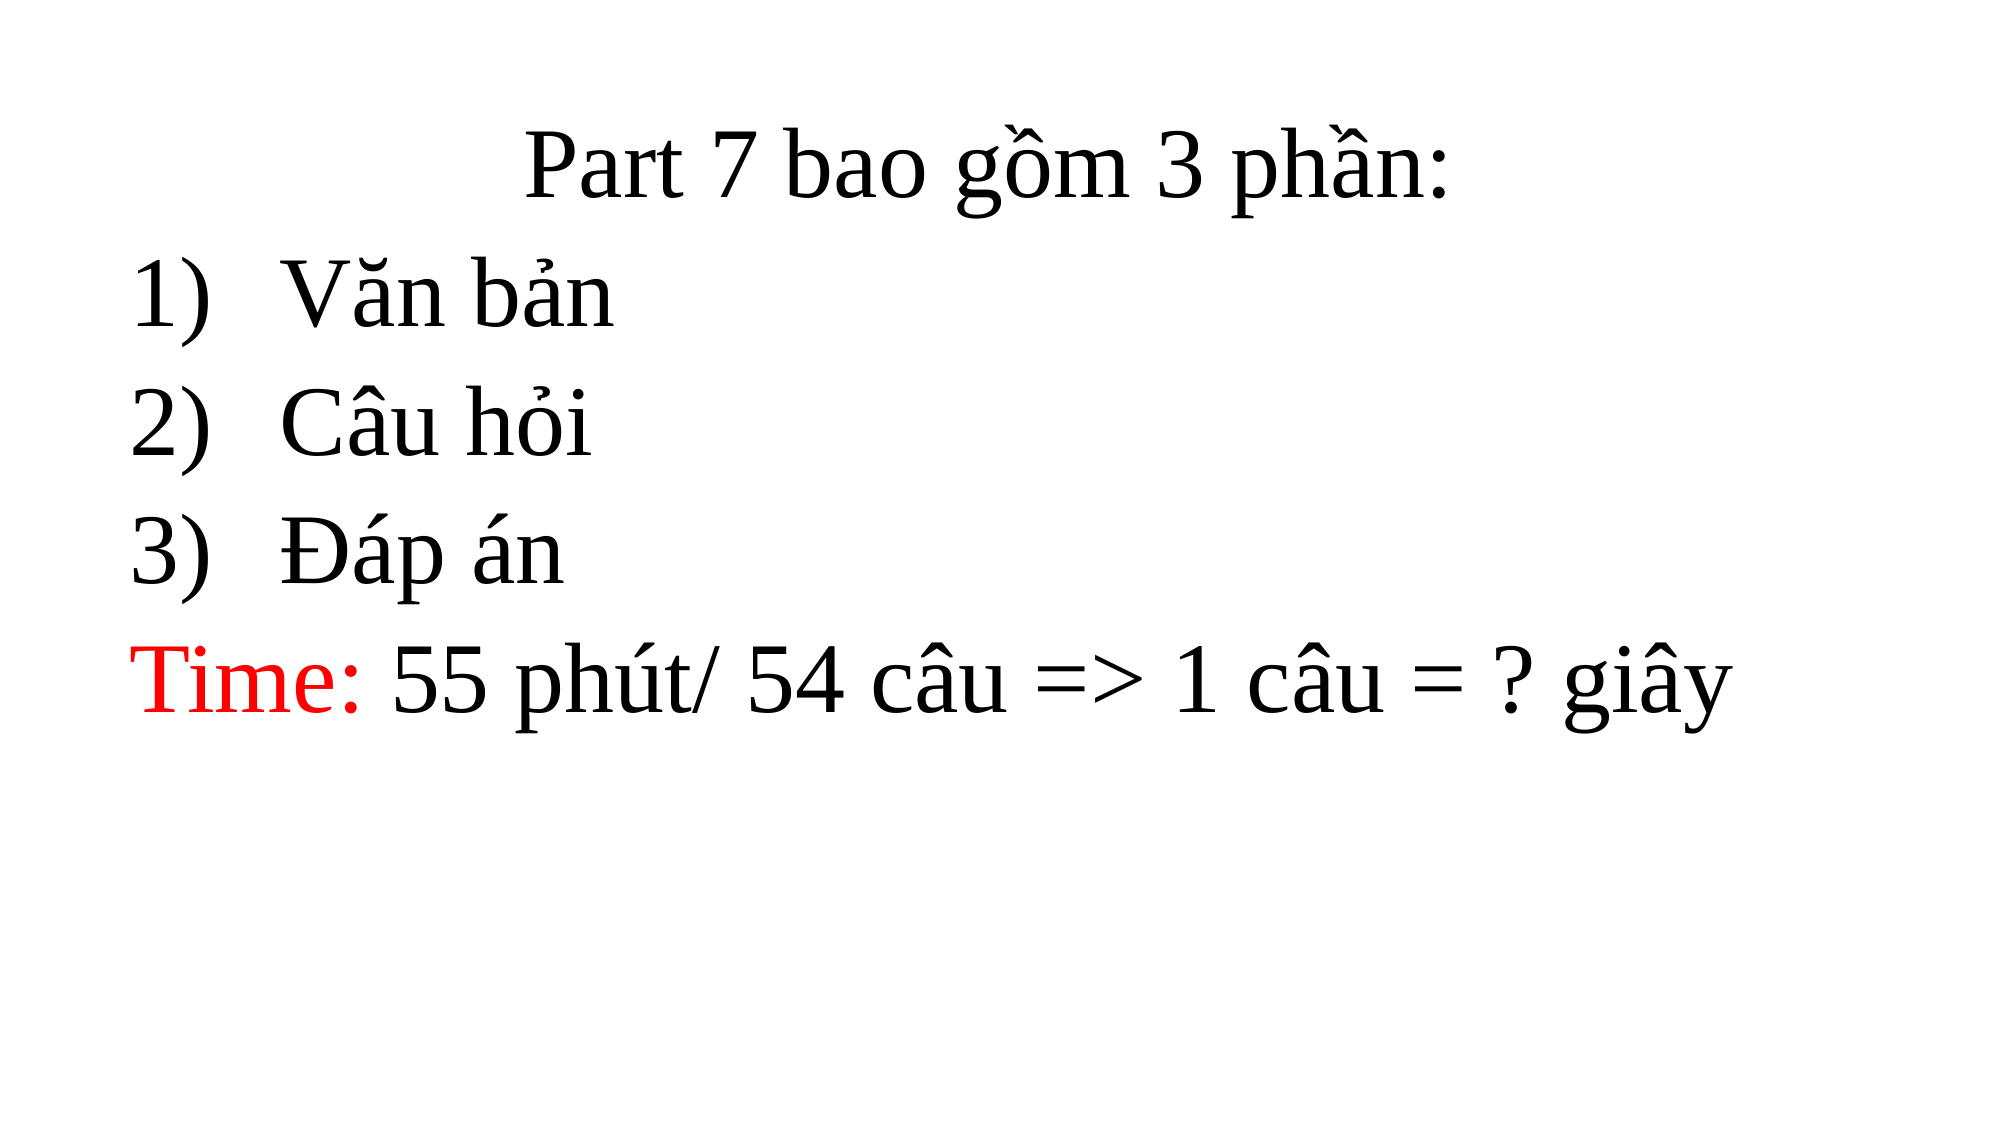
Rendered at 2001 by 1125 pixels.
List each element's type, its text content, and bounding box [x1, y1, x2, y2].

list Part 7 bao gồm 3 phần: Văn bản Câu hỏi Đáp án Time: 55 phút/ 54 câu => 1 câu = ? giây [114, 104, 1863, 1014]
